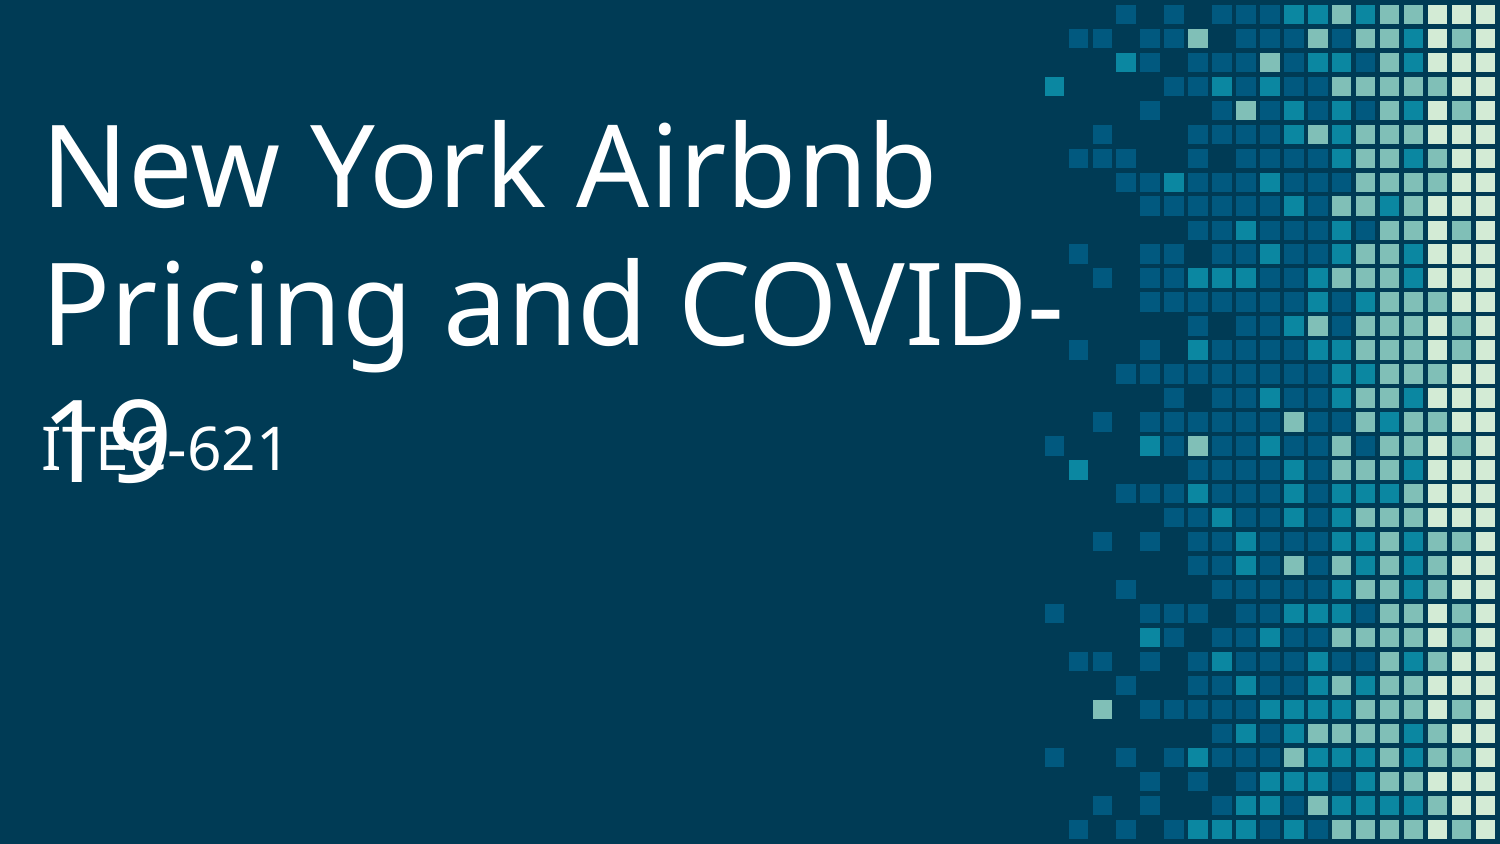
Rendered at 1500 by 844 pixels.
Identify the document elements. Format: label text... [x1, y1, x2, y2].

picture [349, 283, 402, 372]
picture [120, 283, 155, 344]
picture [281, 283, 332, 344]
picture [686, 269, 745, 346]
picture [449, 283, 497, 346]
picture [53, 269, 104, 344]
picture [756, 269, 830, 346]
picture [252, 269, 262, 273]
picture [168, 269, 178, 273]
picture [956, 269, 1020, 344]
picture [194, 283, 237, 346]
picture [252, 284, 261, 344]
picture [517, 283, 568, 344]
picture [584, 269, 637, 346]
title New York Airbnb Pricing and COVID-19 [26, 78, 1107, 269]
picture [168, 284, 177, 344]
picture [839, 269, 902, 344]
title ITEC-621 [26, 395, 1107, 586]
picture [1032, 310, 1059, 318]
picture [910, 269, 939, 344]
